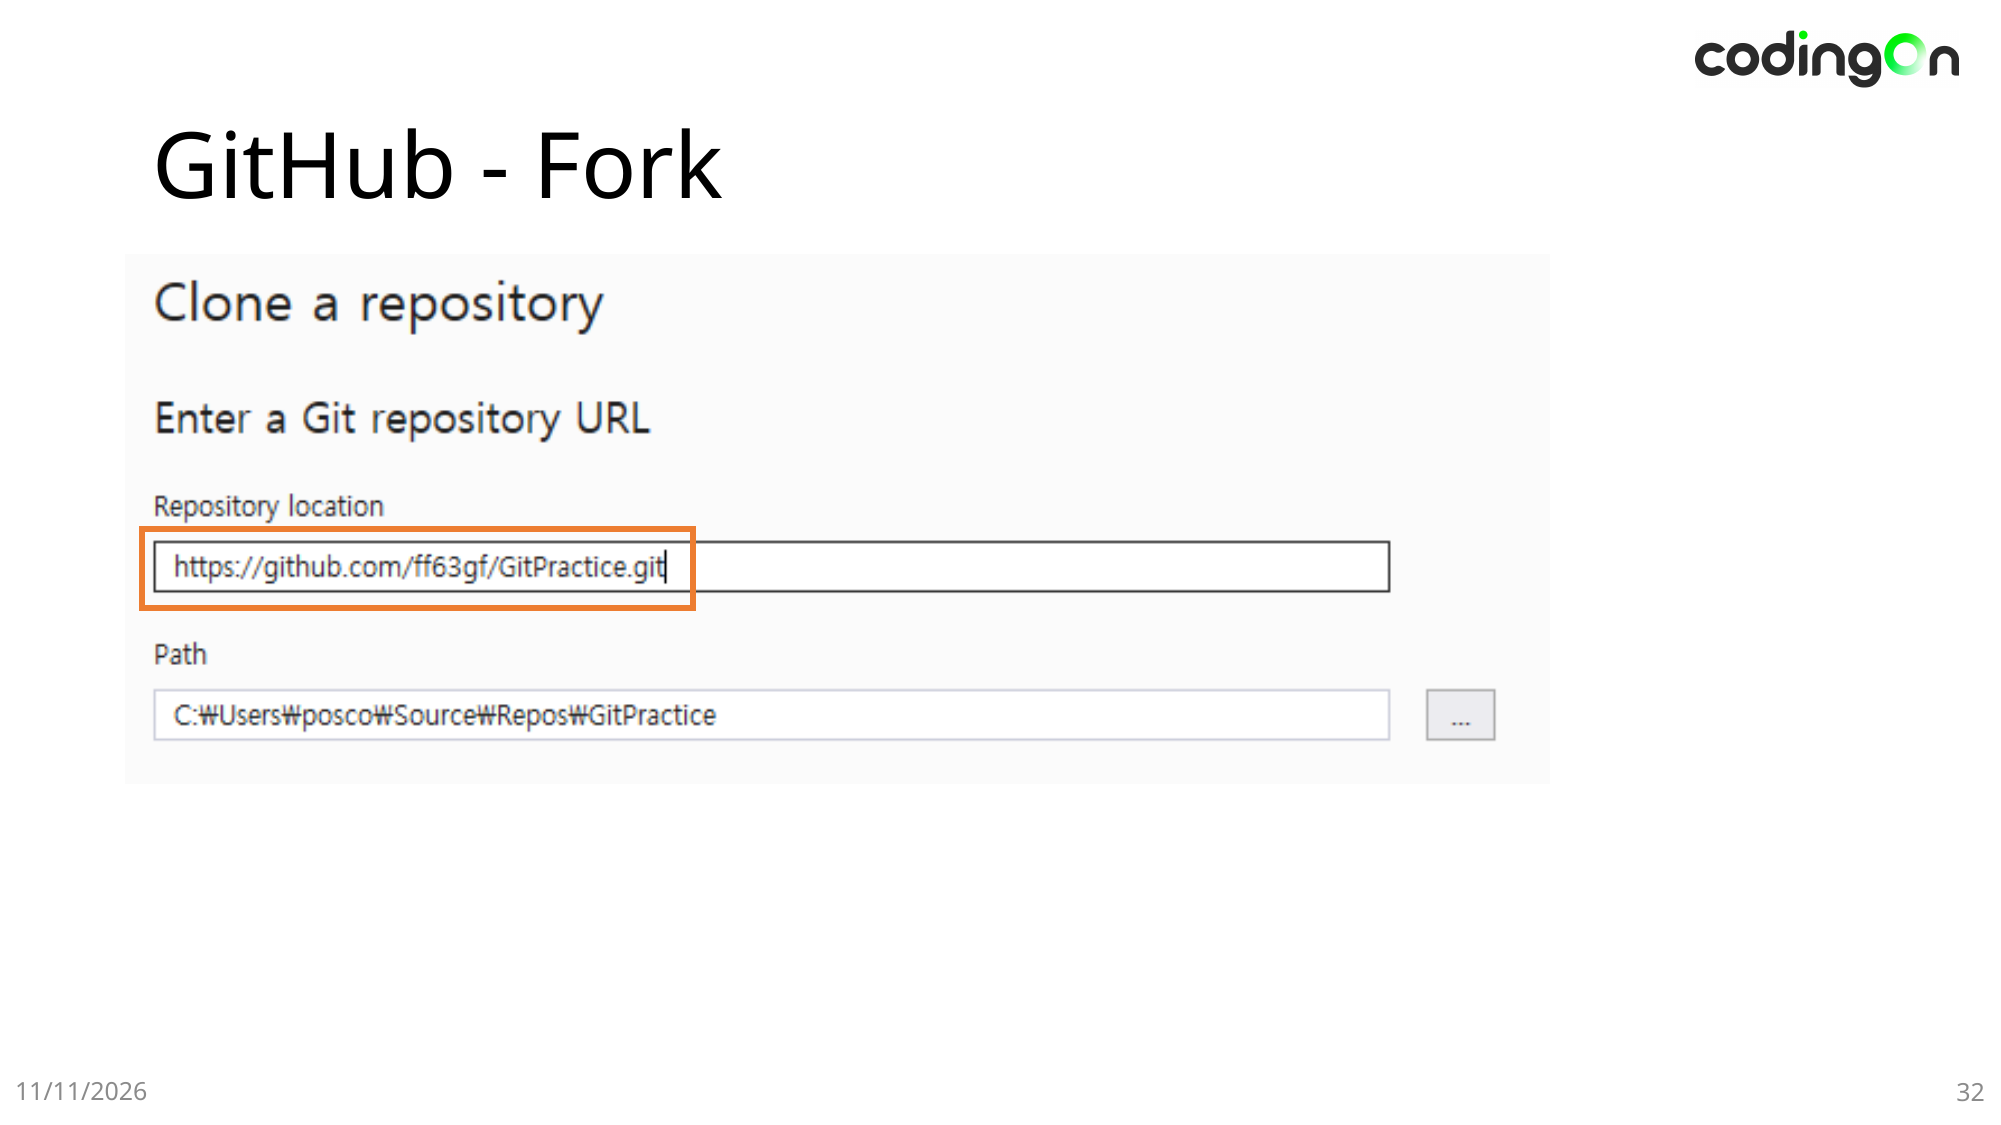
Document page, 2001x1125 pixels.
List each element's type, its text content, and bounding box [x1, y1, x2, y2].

picture [125, 254, 1550, 784]
picture [1695, 30, 1959, 88]
slide_number 12-15(Sun) [0, 1062, 450, 1123]
slide_number 32 [1550, 1063, 2000, 1124]
title GitHub - Fork [137, 59, 1863, 278]
